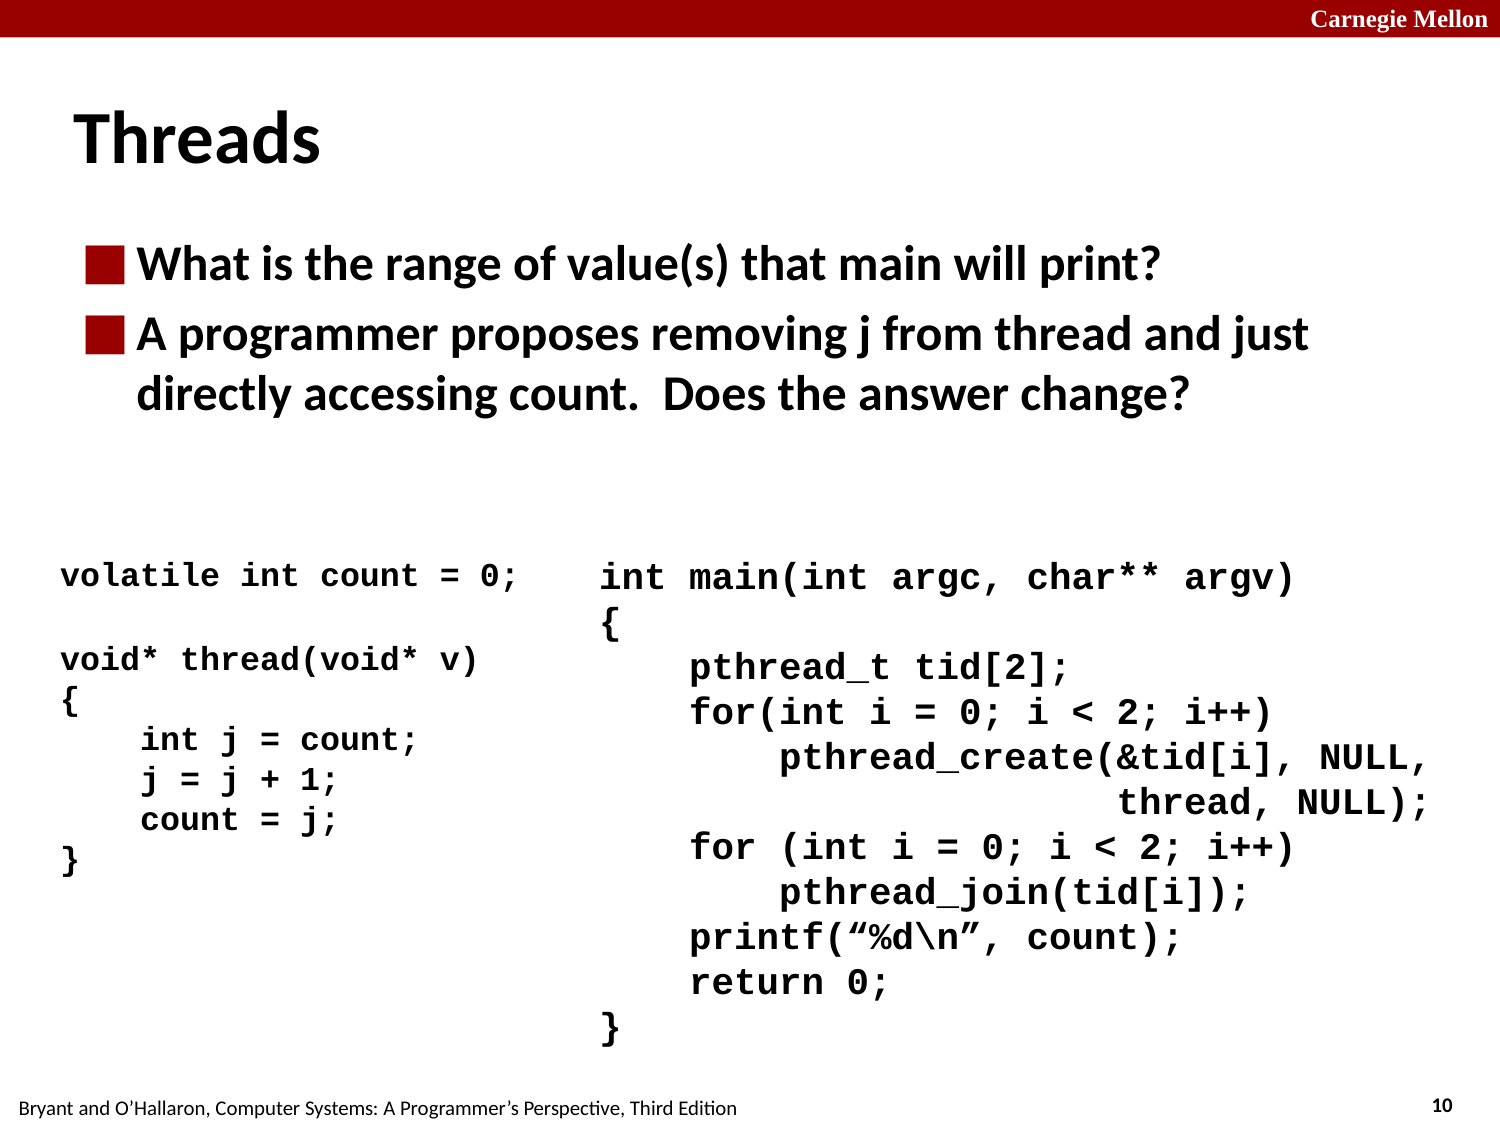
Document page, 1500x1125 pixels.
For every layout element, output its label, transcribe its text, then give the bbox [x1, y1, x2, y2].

text_box Threads [58, 71, 1304, 197]
text_box What is the range of value(s) that main will print? A programmer proposes removing j from thread and just directly accessing count. Does the answer change? [65, 223, 1483, 545]
text_box int main(int argc, char** argv) { pthread_t tid[2]; for(int i = 0; i < 2; i++) pthread_create(&tid[i], NULL, thread, NULL); for (int i = 0; i < 2; i++) pthread_join(tid[i]); printf(“%d\n”, count); return 0; } [584, 544, 1483, 1100]
text_box volatile int count = 0; void* thread(void* v) { int j = count; j = j + 1; count = j; } [45, 545, 584, 1081]
